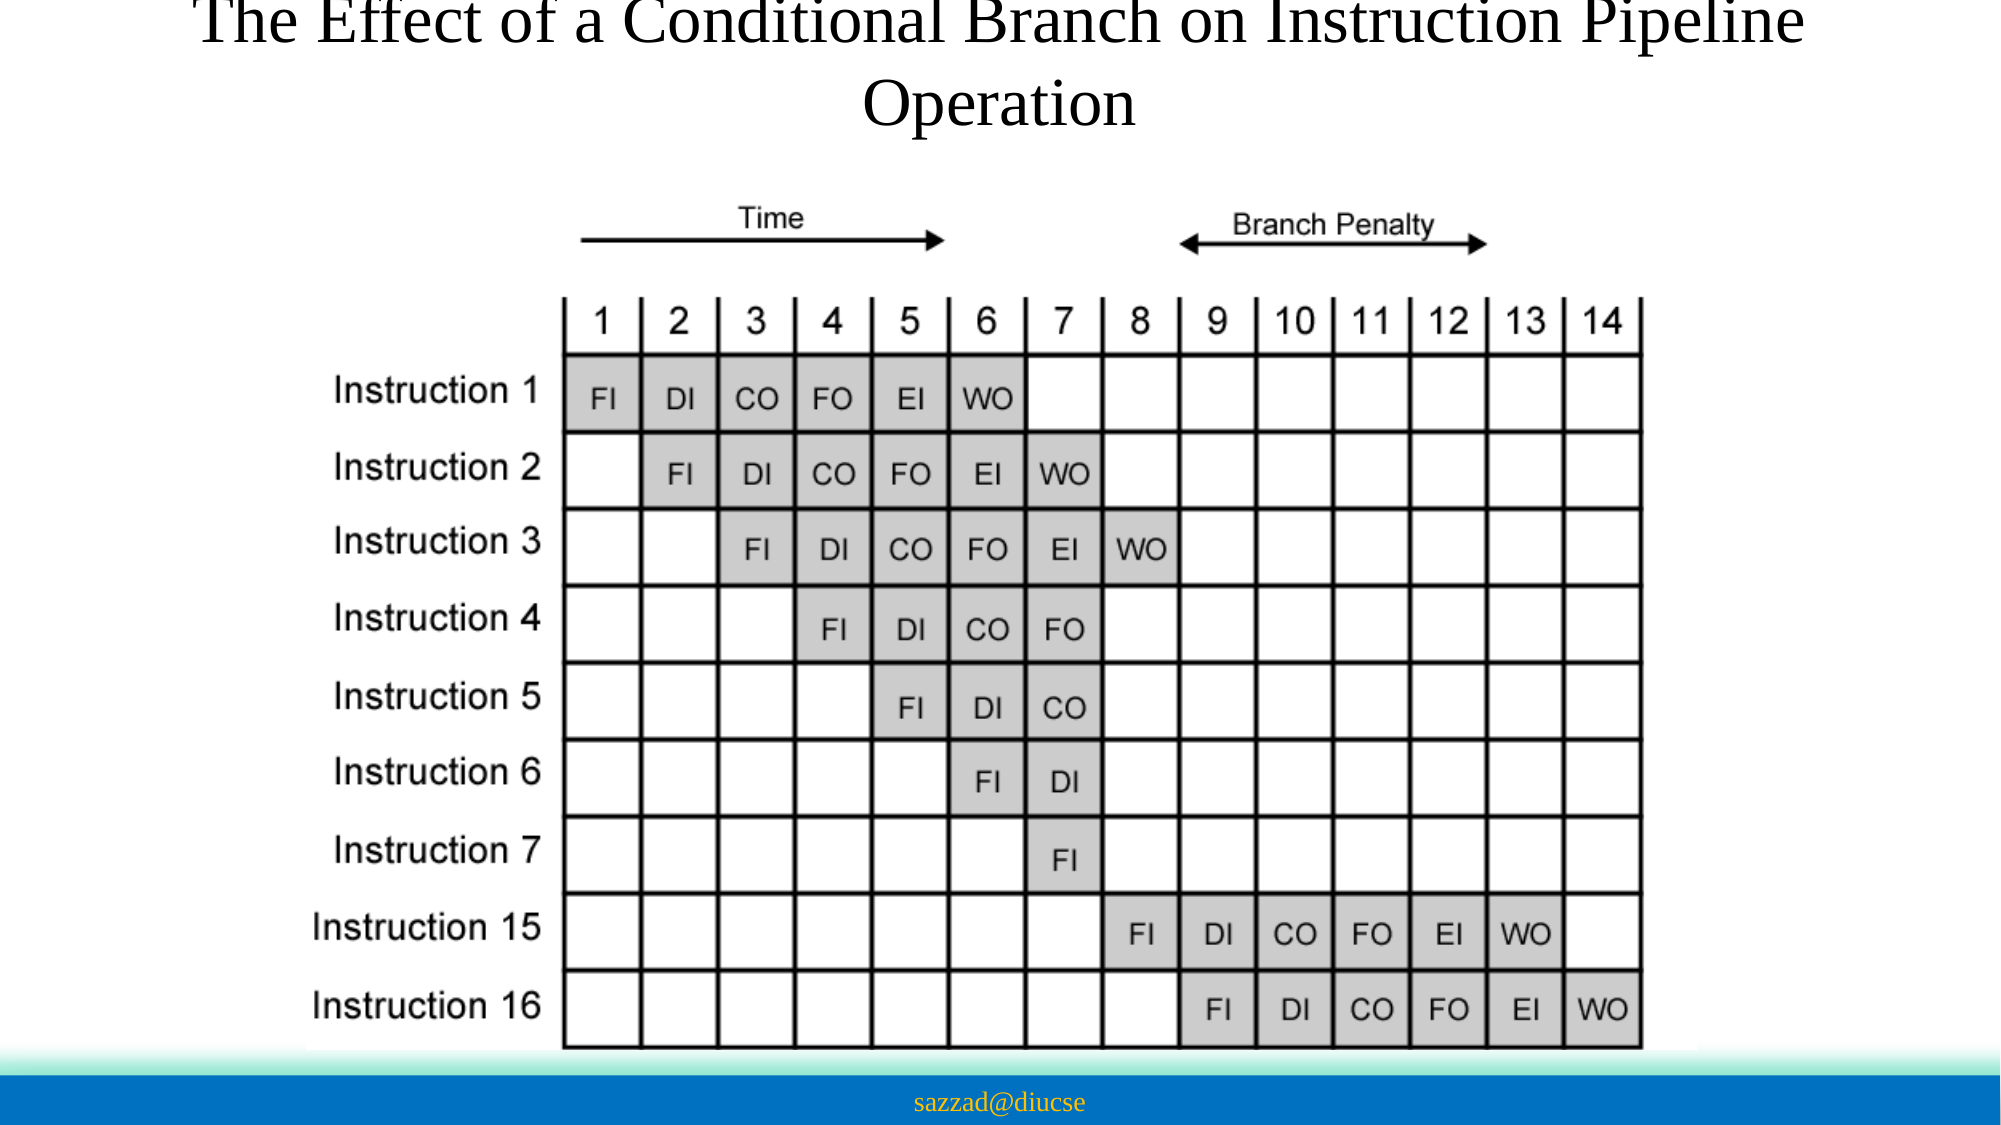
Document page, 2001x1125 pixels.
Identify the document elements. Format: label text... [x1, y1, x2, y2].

text_box [762, 1058, 1238, 1097]
title The Effect of a Conditional Branch on Instruction Pipeline Operation [31, 10, 1969, 102]
text_box [320, 1058, 634, 1097]
picture [305, 198, 1698, 1051]
